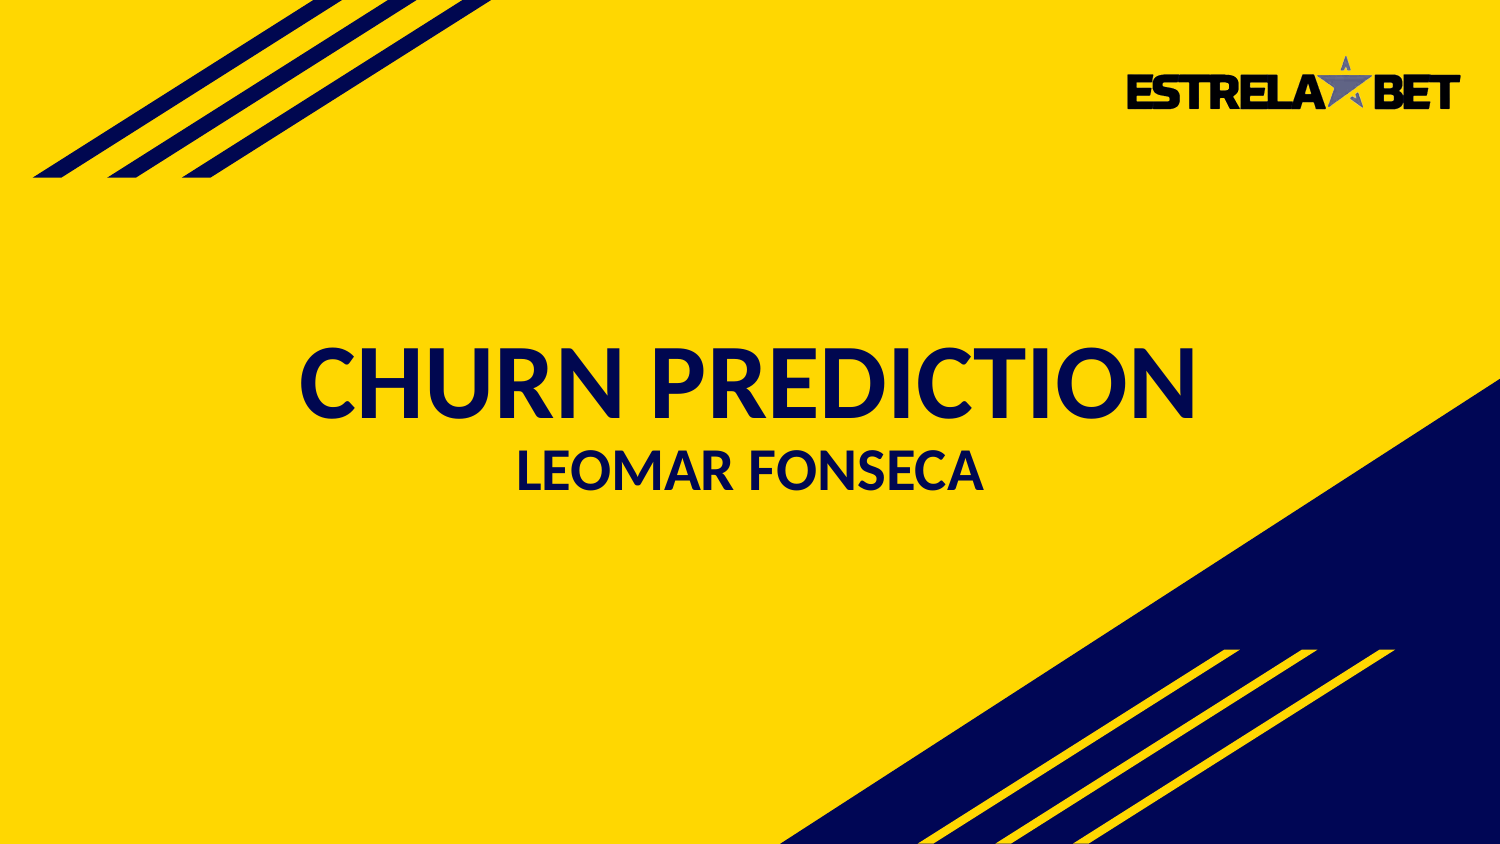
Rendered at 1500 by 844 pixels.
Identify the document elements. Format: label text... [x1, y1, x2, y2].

title CHURN PREDICTION LEOMAR FONSECA [258, 286, 1242, 557]
picture [1116, 27, 1469, 157]
